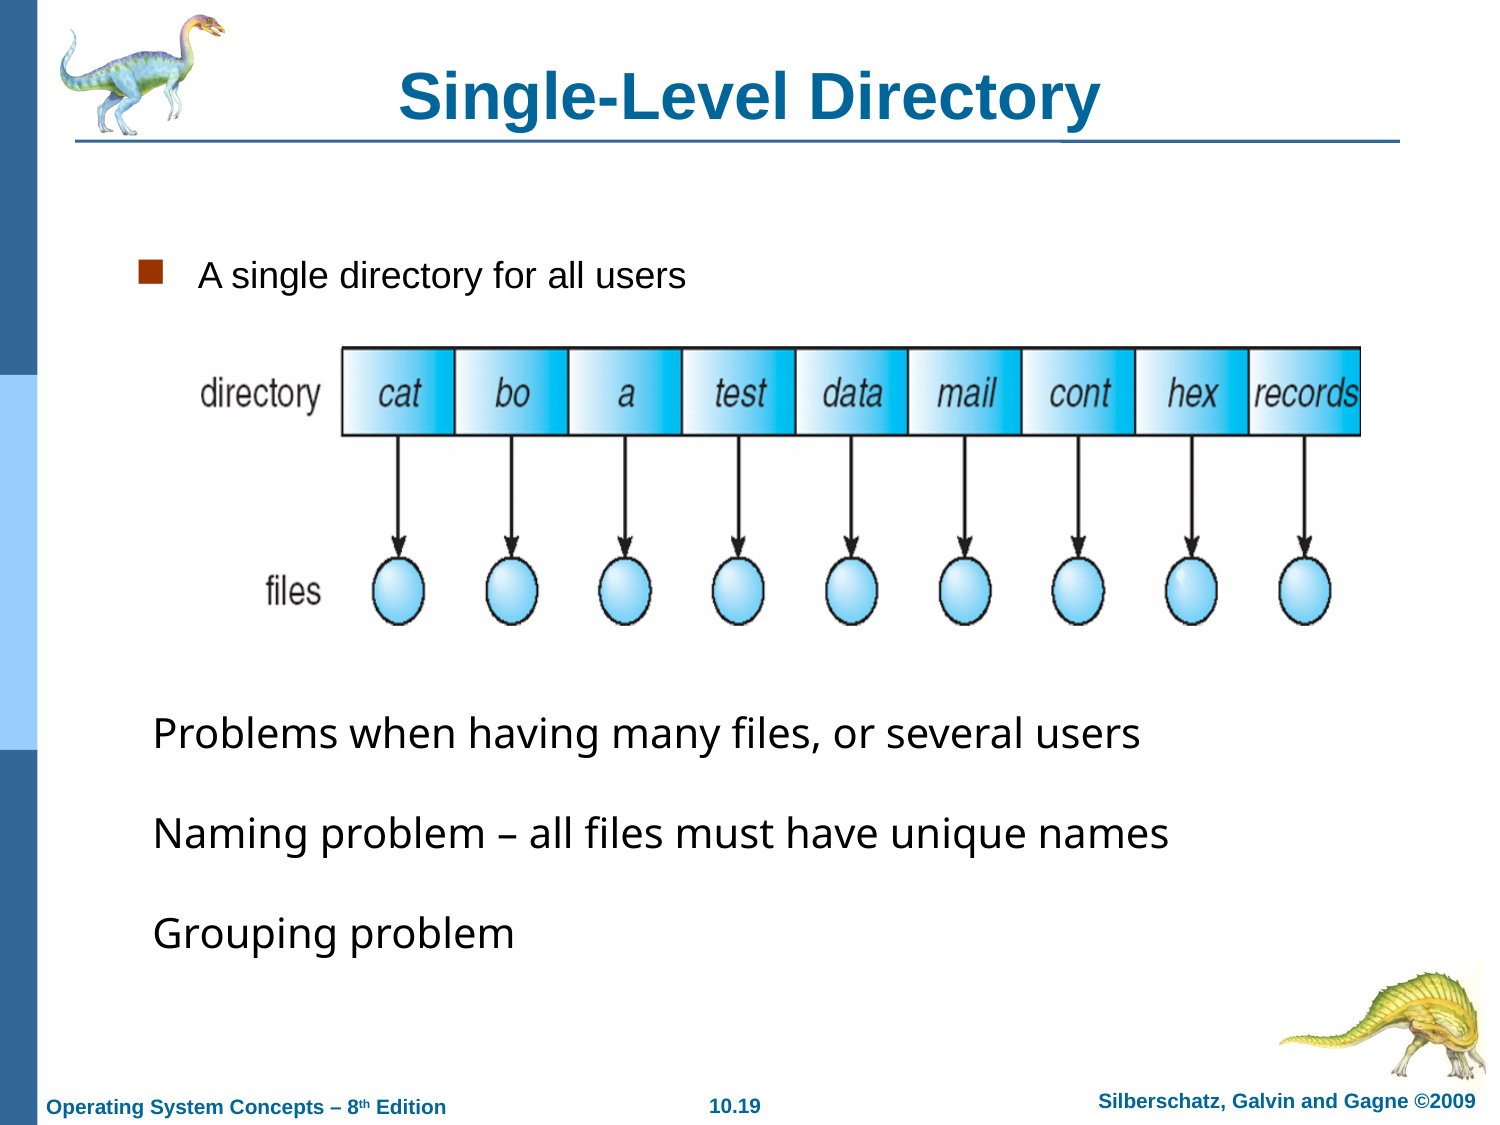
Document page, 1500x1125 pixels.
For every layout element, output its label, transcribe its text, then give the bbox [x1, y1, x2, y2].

picture [1275, 959, 1486, 1090]
list A single directory for all users [126, 243, 1280, 336]
picture [199, 344, 1362, 628]
title Single-Level Directory [75, 45, 1425, 141]
picture [46, 0, 243, 149]
text_box Problems when having many files, or several users Naming problem – all files must have unique names Grouping problem [137, 698, 1349, 964]
